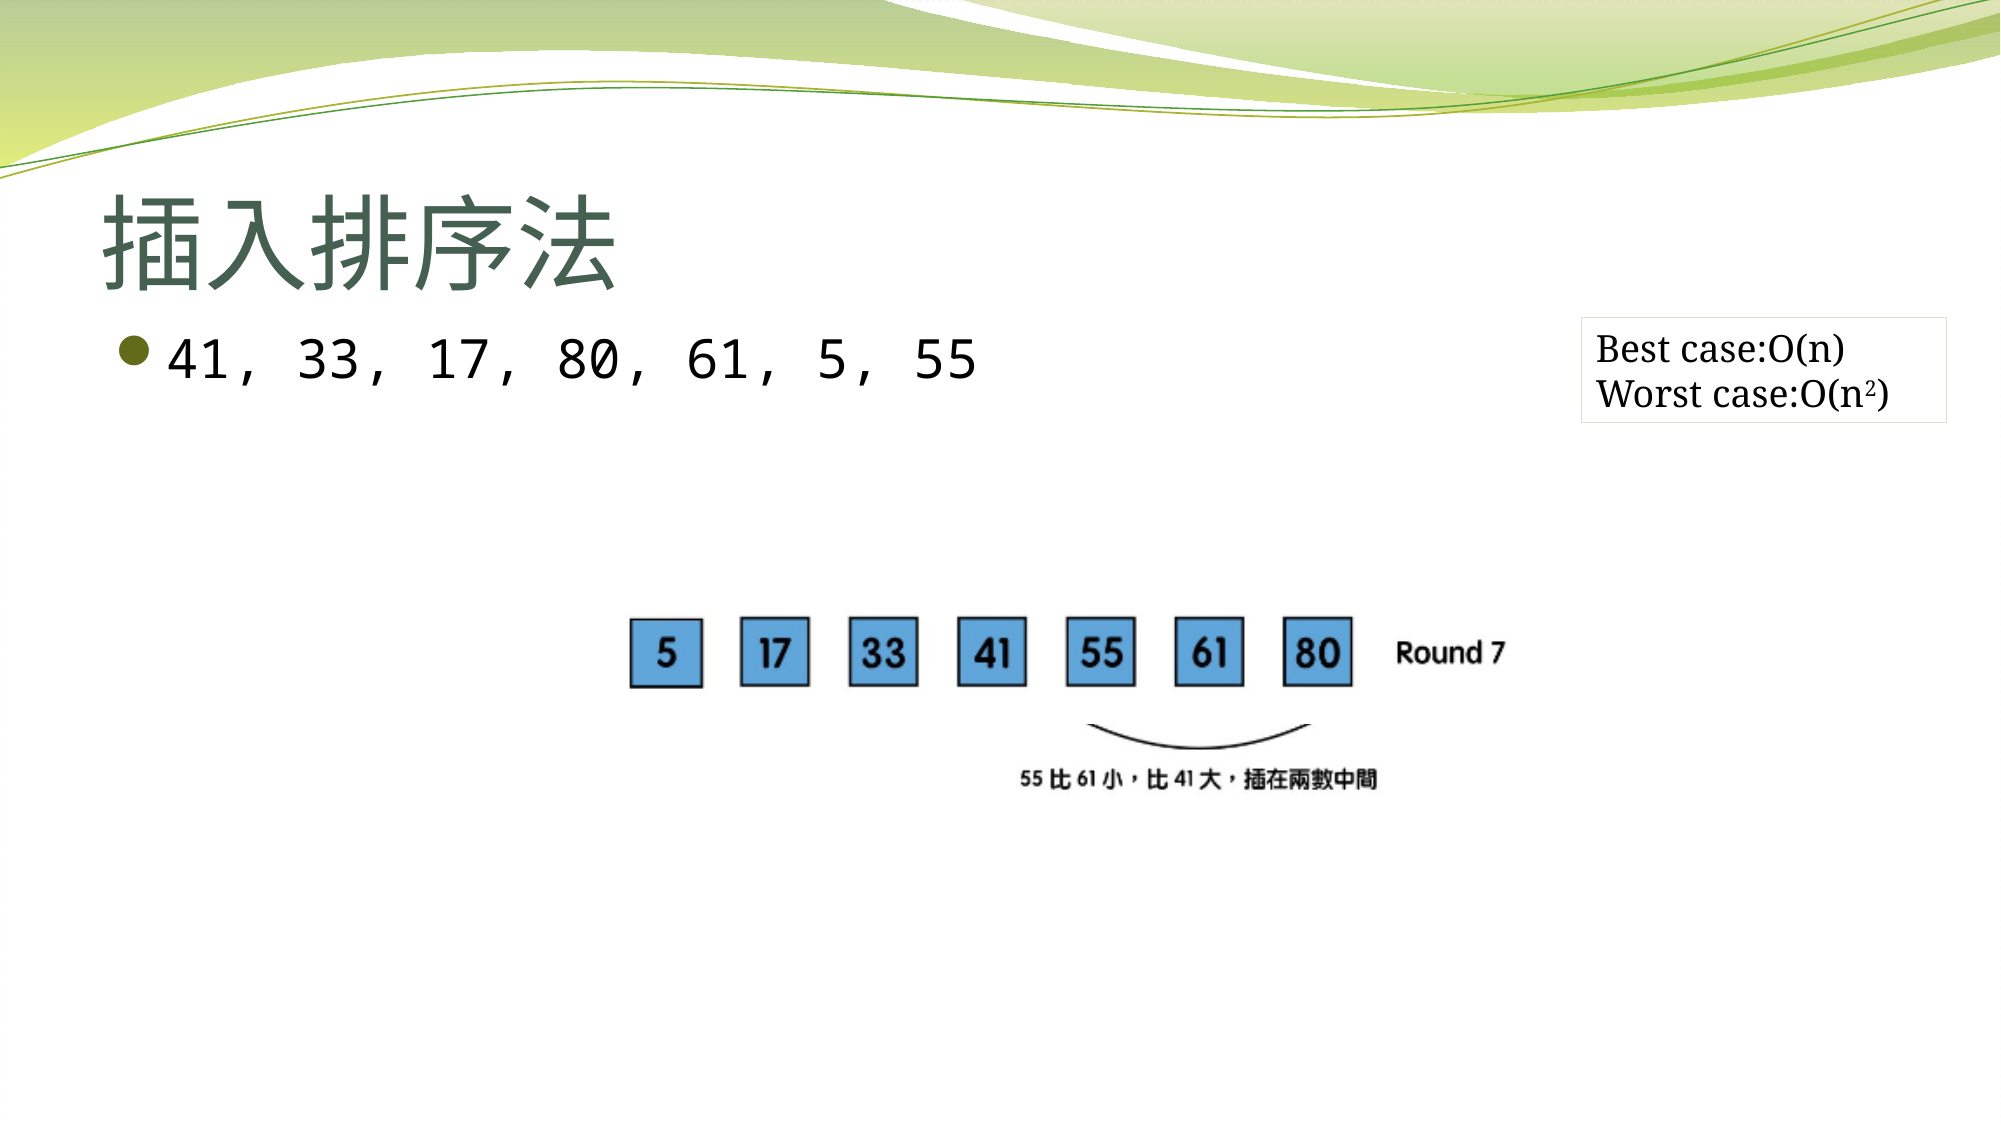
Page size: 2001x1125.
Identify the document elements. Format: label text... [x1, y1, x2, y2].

list 41, 33, 17, 80, 61, 5, 55 [99, 317, 1900, 1038]
text_box Best case:O(n) Worst case:O(n2) [1581, 317, 1947, 423]
picture [549, 528, 1561, 811]
title 插入排序法 [99, 115, 1900, 303]
